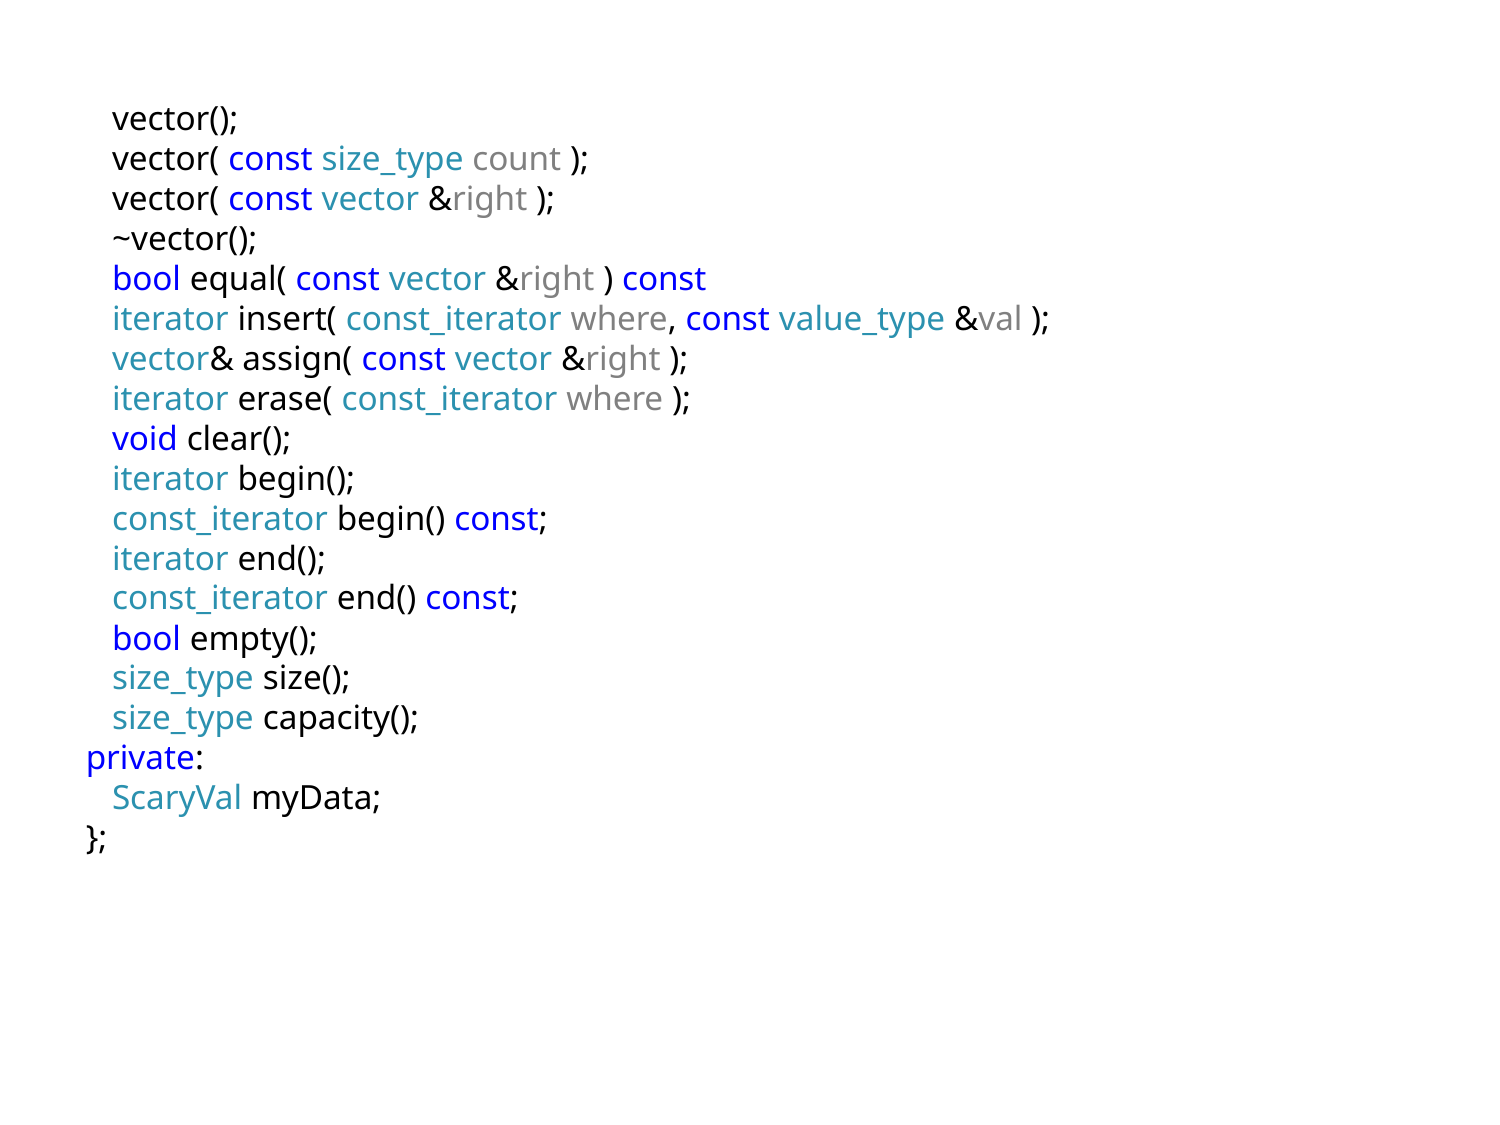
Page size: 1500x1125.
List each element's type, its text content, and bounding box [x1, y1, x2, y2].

list vector(); vector( const size_type count ); vector( const vector &right ); ~vector(); bool equal( const vector &right ) const iterator insert( const_iterator where, const value_type &val ); vector& assign( const vector &right ); iterator erase( const_iterator where ); void clear(); iterator begin(); const_iterator begin() const; iterator end(); const_iterator end() const; bool empty(); size_type size(); size_type capacity(); private: ScaryVal myData; }; [70, 89, 1430, 1036]
